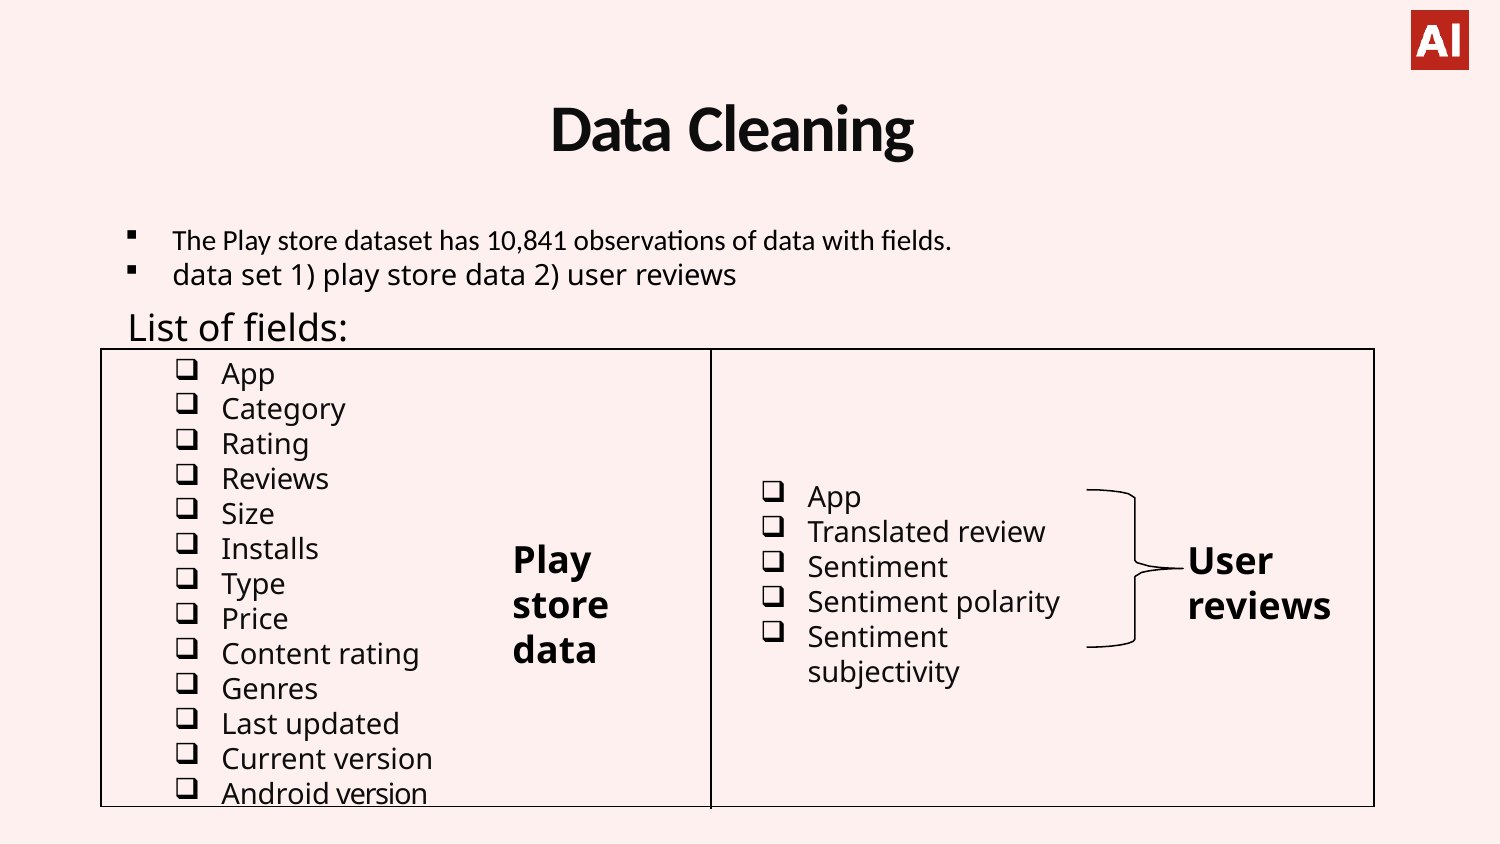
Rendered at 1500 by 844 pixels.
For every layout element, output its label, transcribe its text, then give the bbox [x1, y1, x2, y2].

picture [1411, 10, 1469, 70]
title Data Cleaning [87, 82, 1350, 226]
text_box List of fields: [112, 296, 438, 346]
text_box The Play store dataset has 10,841 observations of data with fields. data set 1) play store data 2) user reviews [123, 218, 1061, 291]
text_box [99, 347, 1376, 810]
